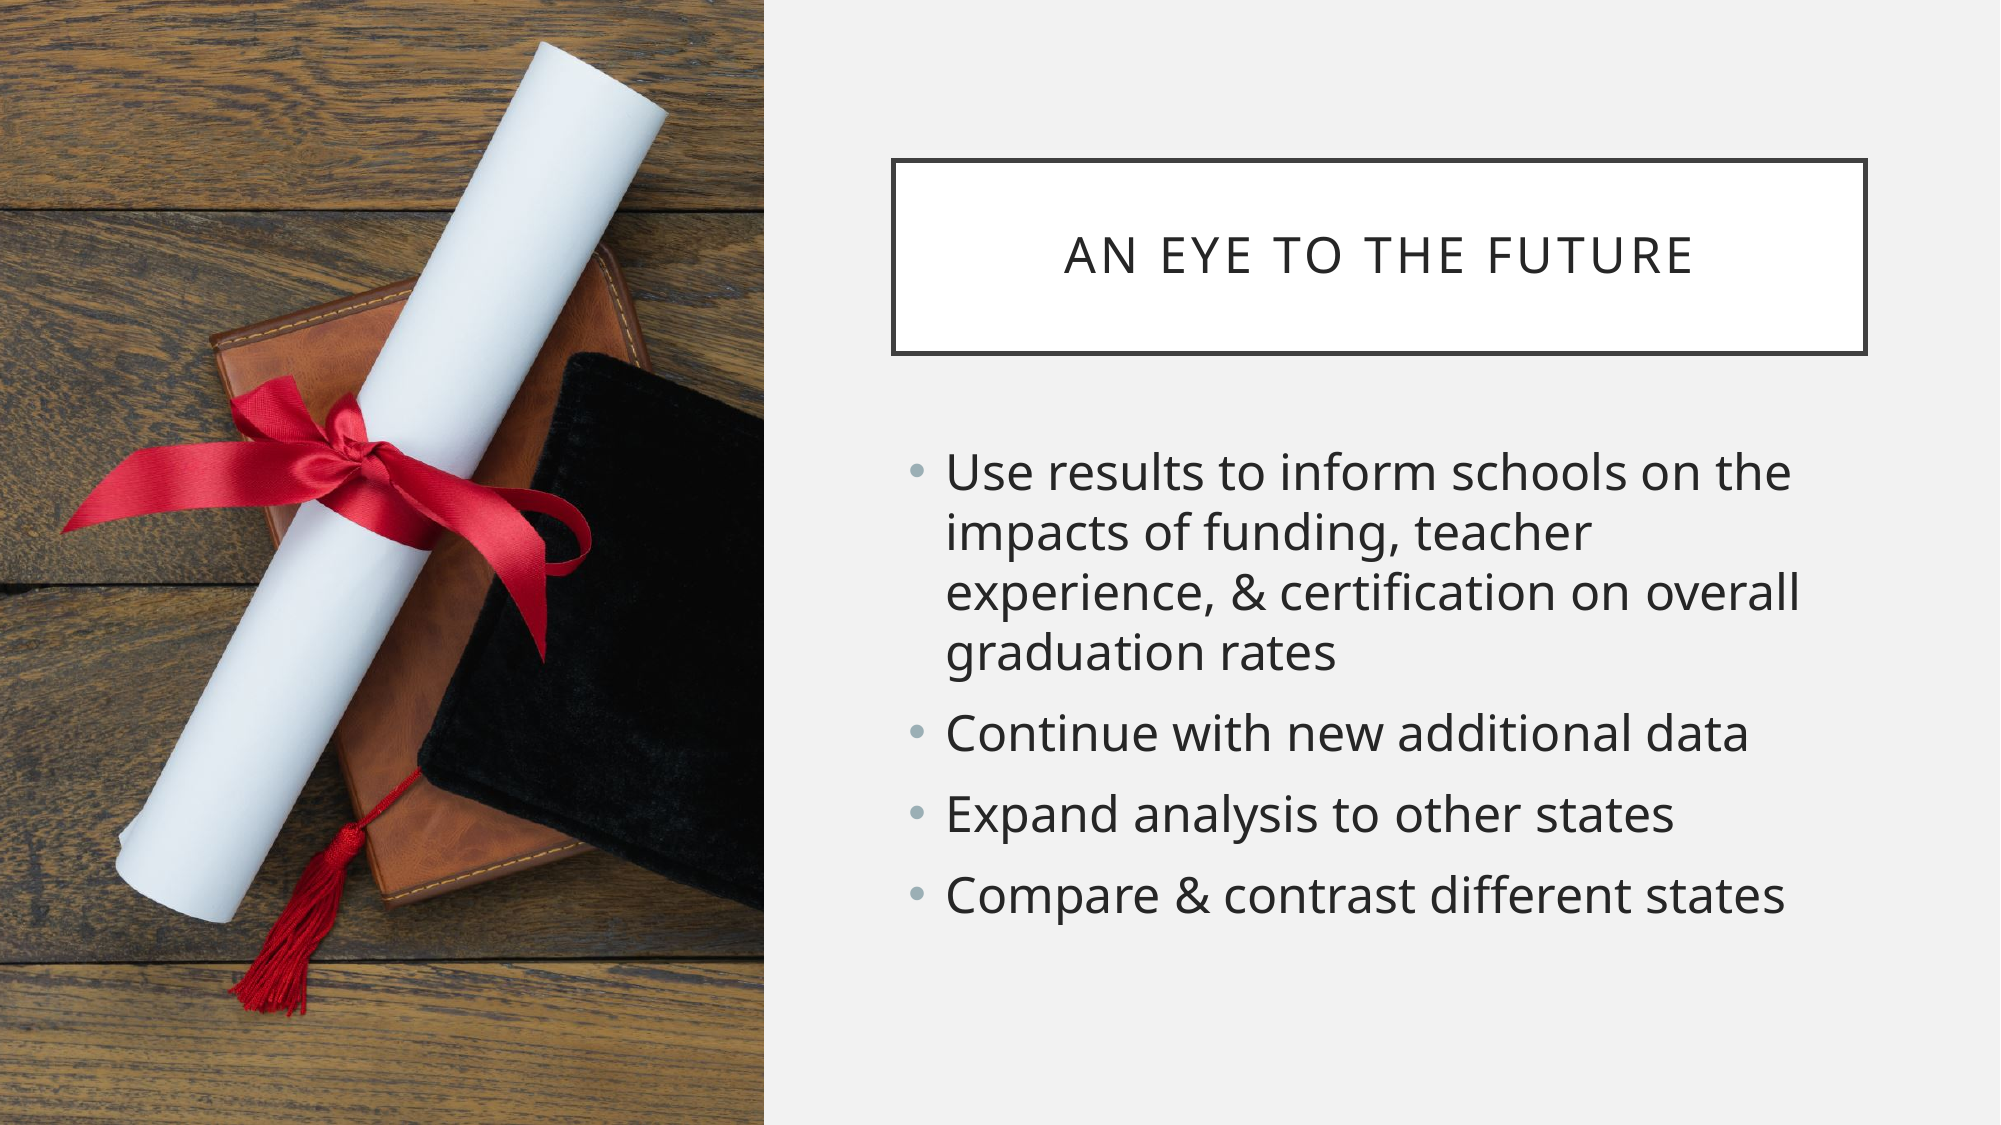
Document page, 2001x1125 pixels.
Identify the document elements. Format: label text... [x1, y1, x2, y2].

title An eye to the Future [891, 158, 1868, 356]
picture [0, 0, 764, 1125]
list Use results to inform schools on the impacts of funding, teacher experience, & certification on overall graduation rates Continue with new additional data Expand analysis to other states Compare & contrast different states [893, 433, 1866, 968]
